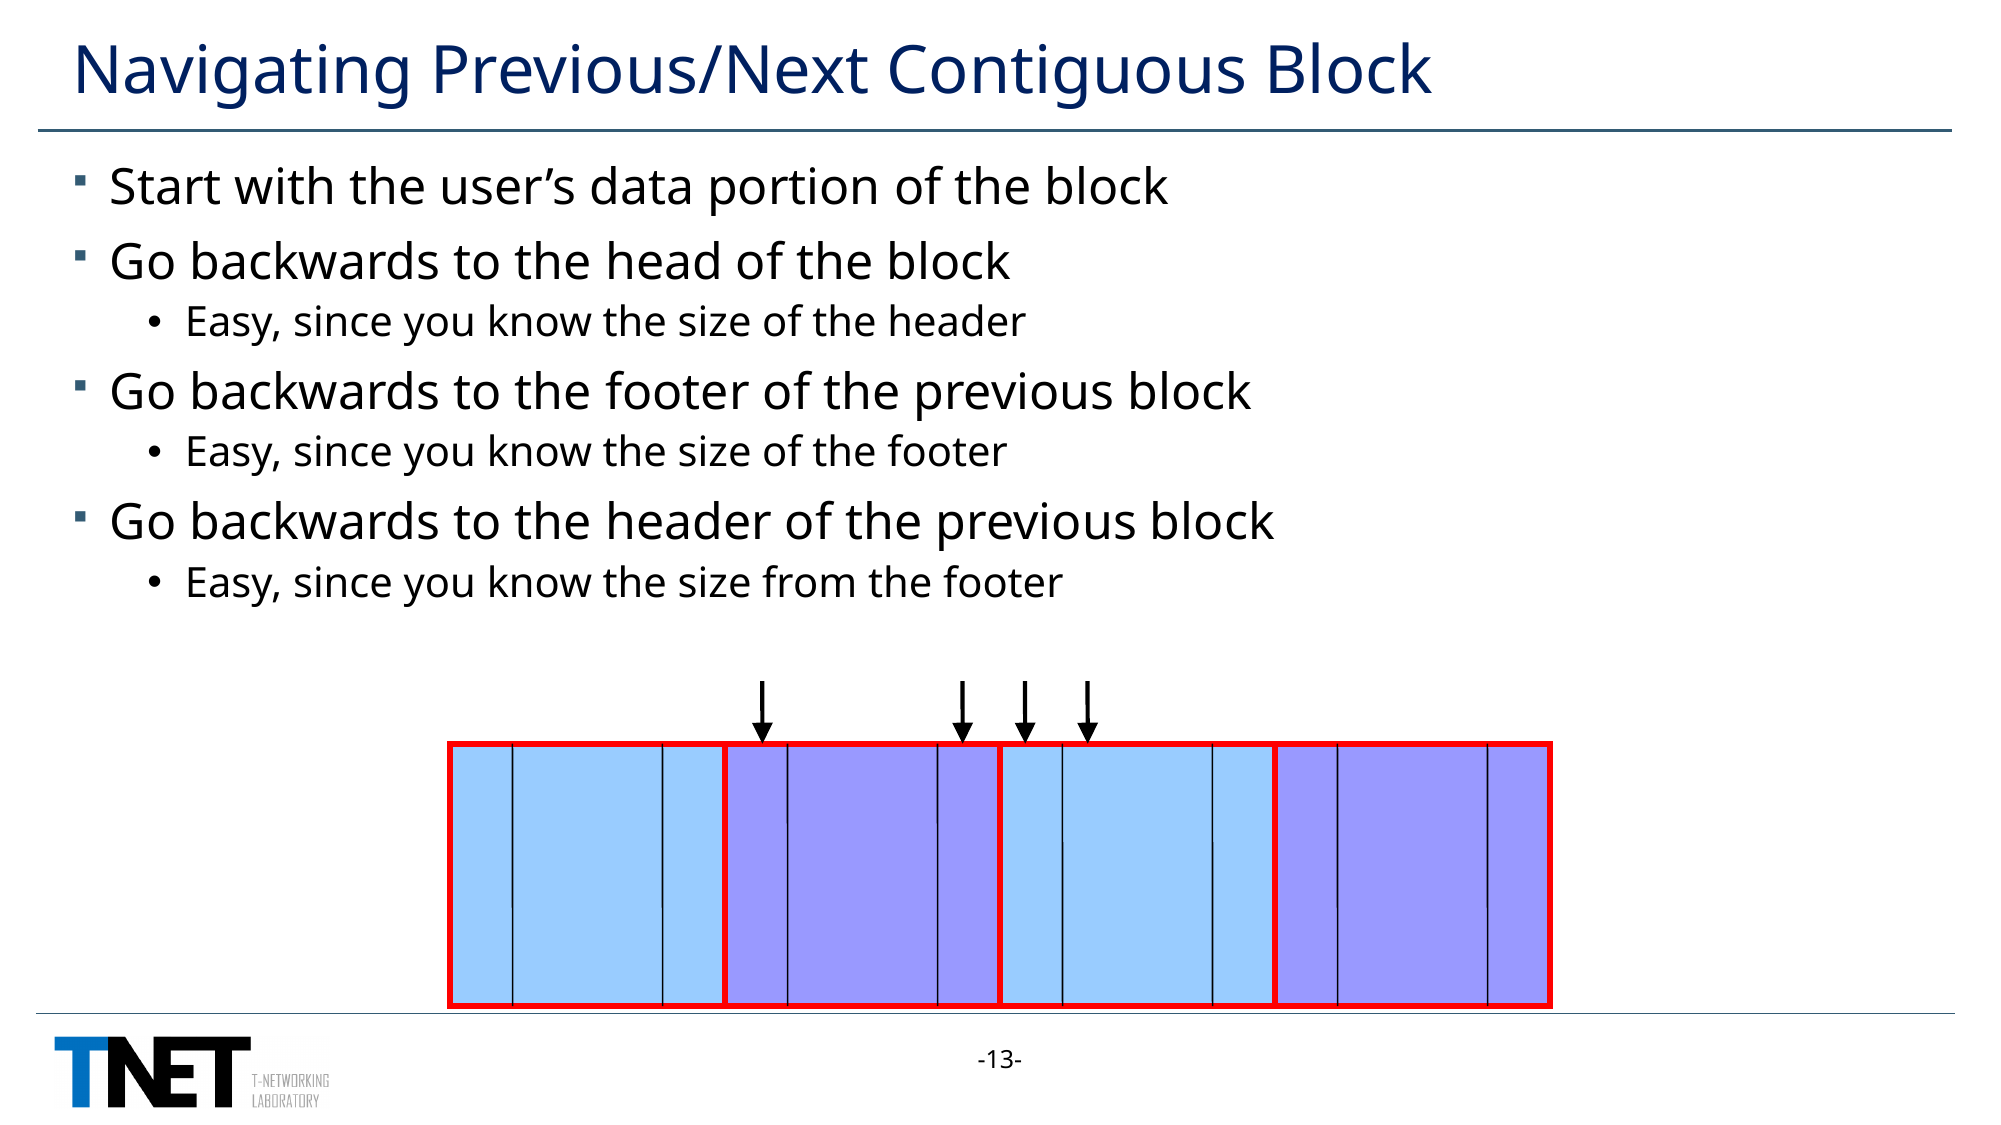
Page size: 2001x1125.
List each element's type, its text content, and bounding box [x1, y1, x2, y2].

title Navigating Previous/Next Contiguous Block [57, 28, 1923, 123]
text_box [449, 681, 1550, 1007]
picture [54, 1036, 330, 1109]
list Start with the user’s data portion of the block Go backwards to the head of the block Easy, since you know the size of the header Go backwards to the footer of the previous block Easy, since you know the size of the footer Go backwards to the header of the previous block Easy, since you know the size from the footer [57, 154, 1923, 998]
slide_number -13- [774, 1036, 1225, 1097]
